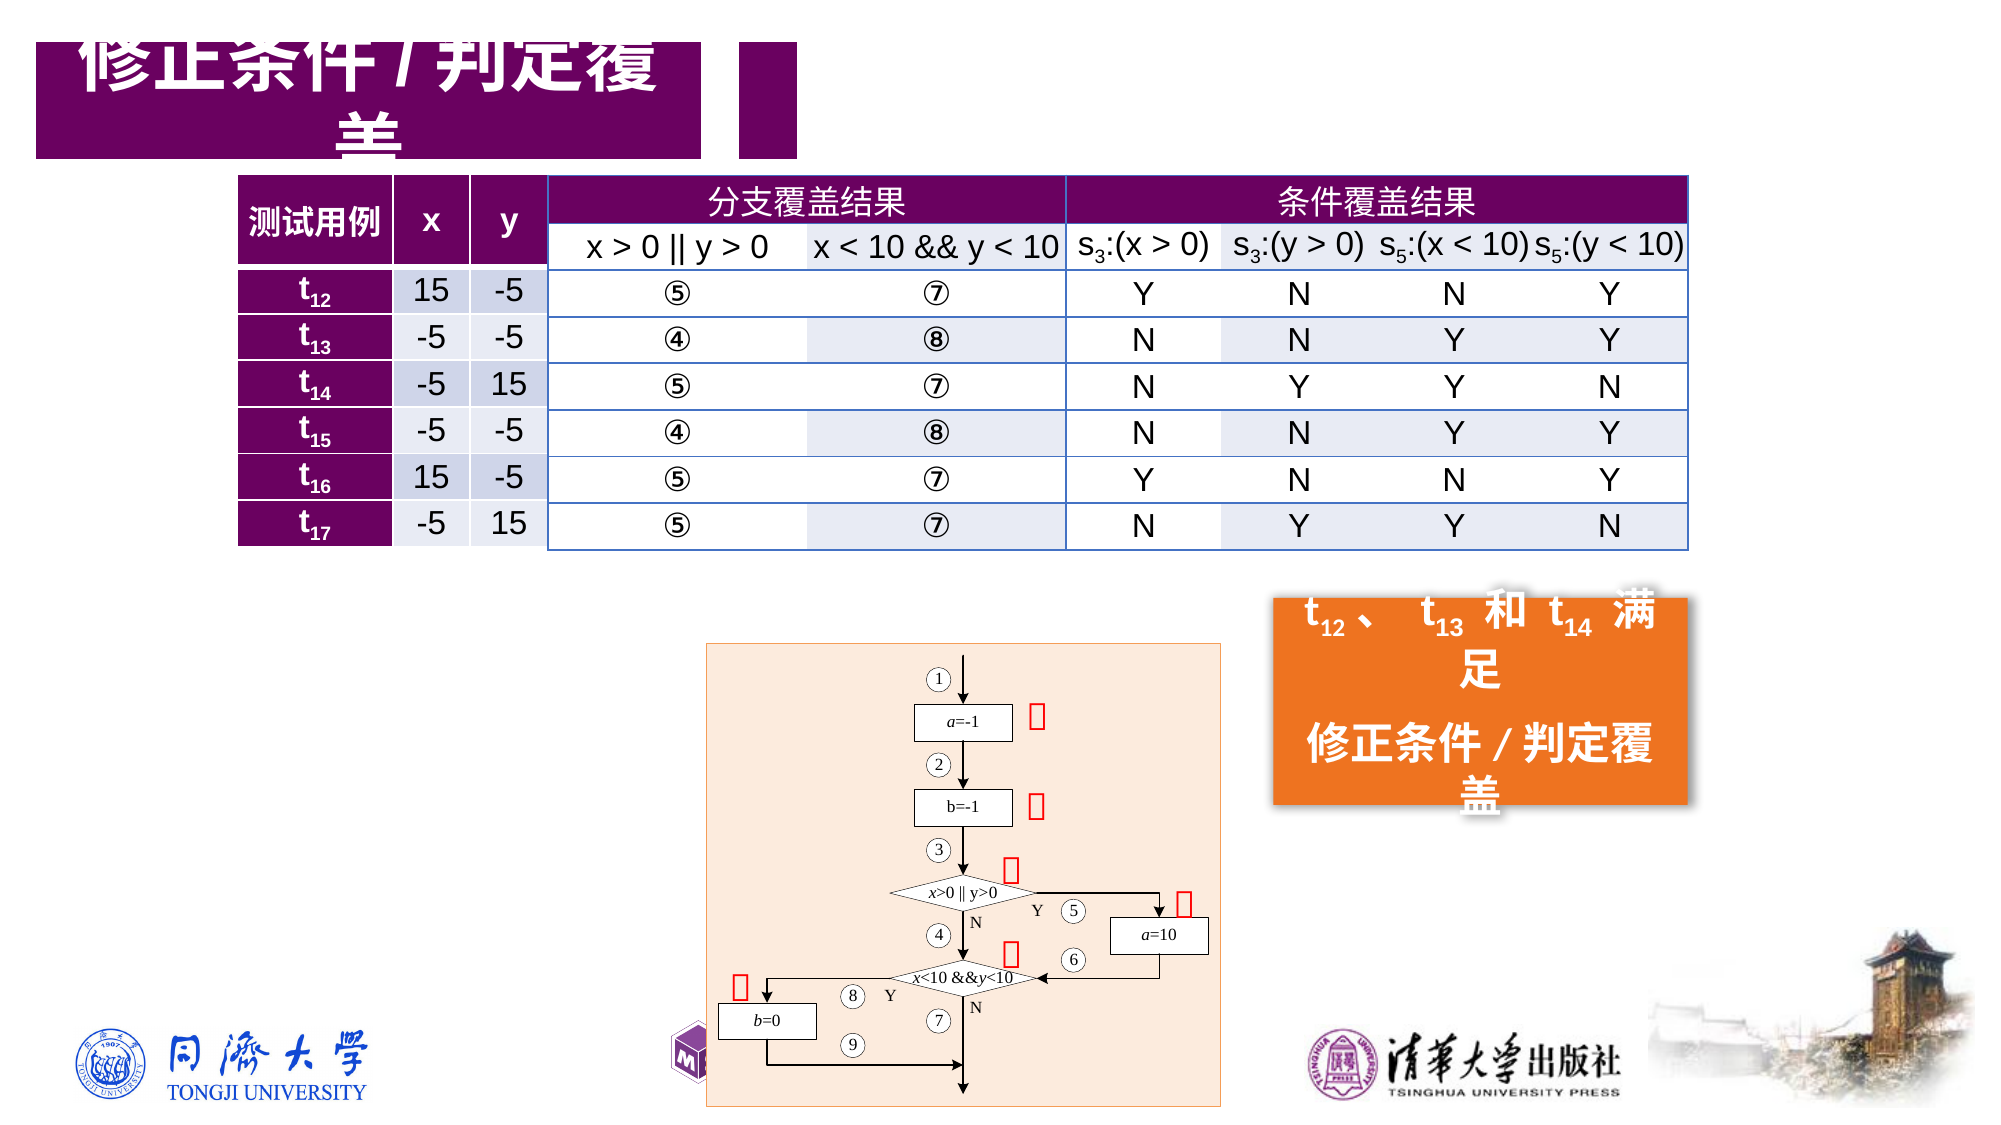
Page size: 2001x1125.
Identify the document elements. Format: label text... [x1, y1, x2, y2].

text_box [690, 640, 1235, 1108]
table_cell 15 [471, 361, 547, 406]
table_cell Y [1067, 457, 1221, 502]
table_cell -5 [394, 408, 469, 453]
table_cell t17 [238, 501, 392, 546]
picture [73, 1026, 373, 1103]
table_cell N [1221, 271, 1377, 316]
table_header x [394, 175, 469, 264]
table_cell -5 [471, 270, 547, 313]
text_box t12、 t13 和 t14 满足 修正条件/判定覆盖 [1273, 597, 1688, 805]
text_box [37, 42, 796, 159]
table_cell N [1377, 457, 1532, 502]
table_cell Y [1532, 411, 1687, 456]
table_cell -5 [394, 501, 469, 546]
table_cell t16 [238, 454, 392, 499]
table_cell Y [1532, 457, 1687, 502]
table_cell x > 0 || y > 0 [549, 224, 807, 269]
table_cell t13 [238, 315, 392, 359]
table_cell N [1221, 318, 1377, 362]
table_cell 15 [394, 270, 469, 313]
table_cell Y [1377, 318, 1532, 362]
table_header 分支覆盖结果 [549, 176, 1065, 223]
table_cell N [1221, 411, 1377, 456]
table_cell ⑤ [549, 504, 807, 549]
table_cell N [1532, 504, 1687, 549]
table_cell ④ [549, 318, 807, 362]
table_cell ⑦ [807, 271, 1065, 316]
picture [1648, 927, 1975, 1108]
table_cell s5:(x < 10) [1377, 224, 1532, 269]
table_header 条件覆盖结果 [1067, 176, 1687, 223]
table_cell ⑤ [549, 364, 807, 409]
table_cell 15 [394, 454, 469, 499]
table_cell -5 [394, 361, 469, 406]
table_cell s3:(y > 0) [1221, 224, 1377, 269]
table_cell t15 [238, 408, 392, 453]
table_cell x < 10 && y < 10 [807, 224, 1065, 269]
table_cell -5 [471, 408, 547, 453]
table_cell Y [1221, 504, 1377, 549]
table_cell ④ [549, 411, 807, 456]
table_cell Y [1532, 271, 1687, 316]
table_cell ⑦ [807, 457, 1065, 502]
table_cell N [1067, 364, 1221, 409]
table_cell N [1067, 411, 1221, 456]
table_cell N [1221, 457, 1377, 502]
table_cell N [1067, 318, 1221, 362]
table_cell -5 [471, 315, 547, 359]
table_cell Y [1377, 504, 1532, 549]
table_cell t12 [238, 270, 392, 313]
table_cell 15 [471, 501, 547, 546]
table_cell s3:(x > 0) [1067, 224, 1221, 269]
table_cell ⑧ [807, 318, 1065, 362]
table_cell N [1532, 364, 1687, 409]
table_cell ⑦ [807, 504, 1065, 549]
table_cell ⑧ [807, 411, 1065, 456]
table_cell N [1377, 271, 1532, 316]
table_cell Y [1532, 318, 1687, 362]
table_cell -5 [471, 454, 547, 499]
table_cell t14 [238, 361, 392, 406]
table_cell Y [1377, 411, 1532, 456]
table_cell ⑦ [807, 364, 1065, 409]
table_cell ⑤ [549, 457, 807, 502]
table_cell Y [1067, 271, 1221, 316]
table_header y [471, 175, 547, 264]
table_cell Y [1377, 364, 1532, 409]
picture [671, 1020, 690, 1084]
table_cell Y [1221, 364, 1377, 409]
table_cell ⑤ [549, 271, 807, 316]
table_cell -5 [394, 315, 469, 359]
table_header 测试用例 [238, 175, 392, 264]
table_cell s5:(y < 10) [1532, 224, 1687, 269]
table_cell N [1067, 504, 1221, 549]
picture [1304, 1024, 1643, 1105]
